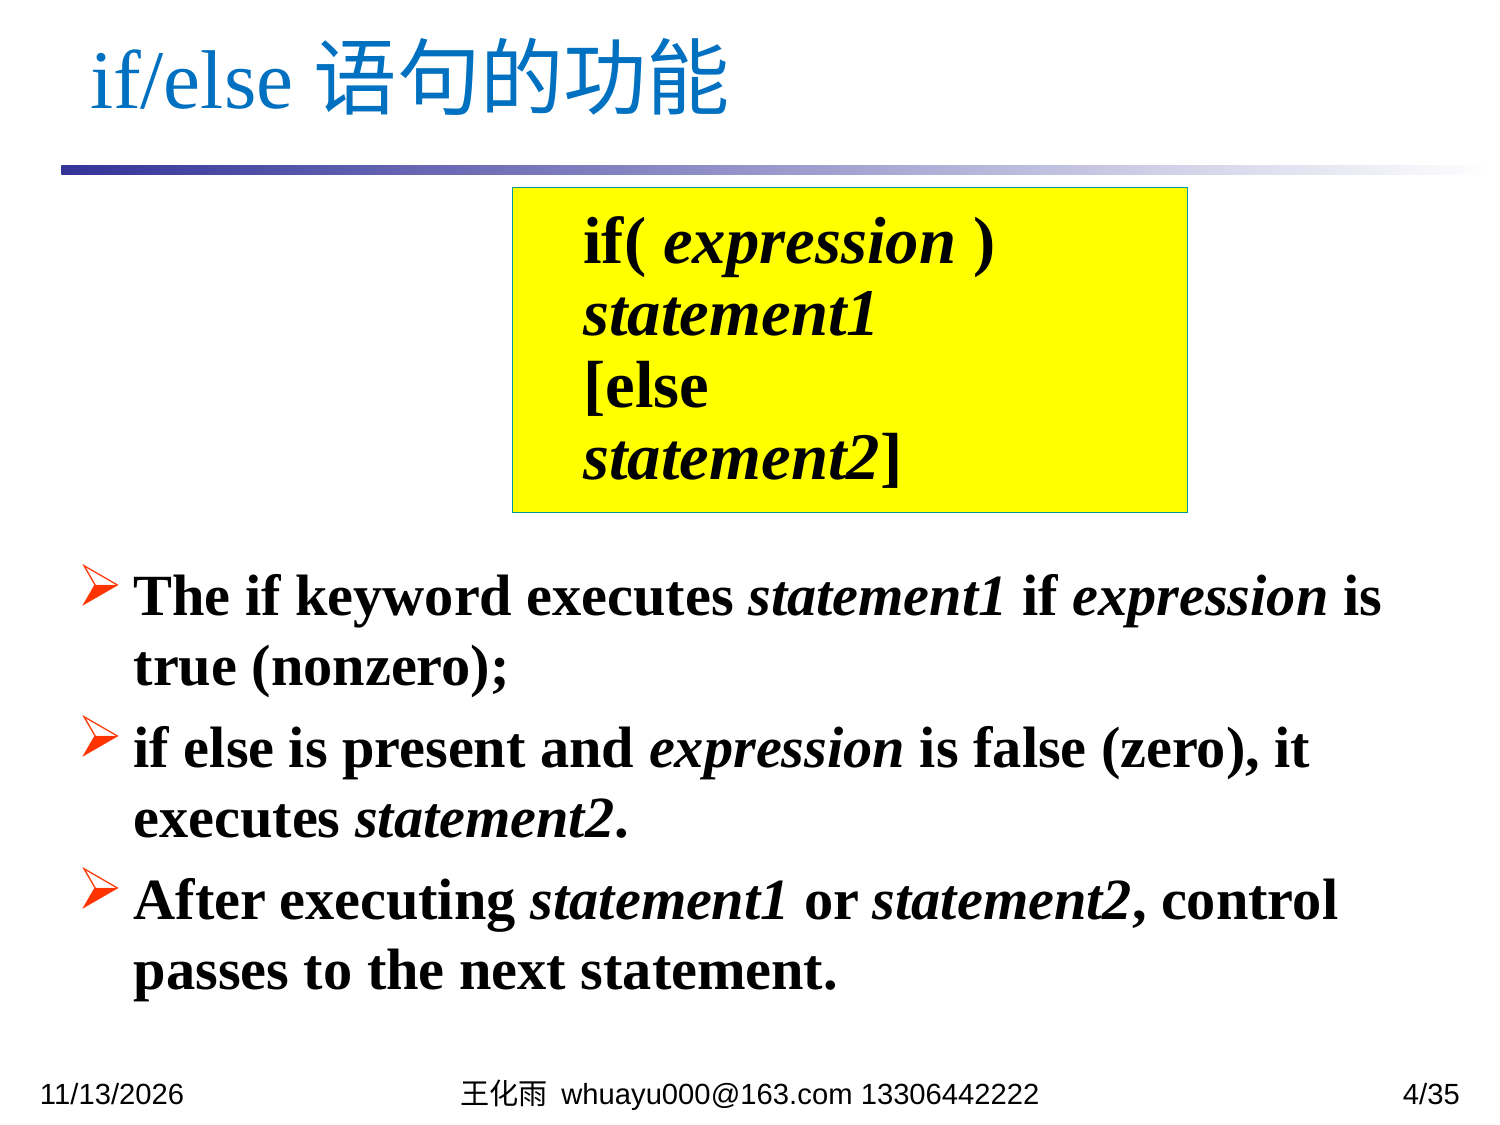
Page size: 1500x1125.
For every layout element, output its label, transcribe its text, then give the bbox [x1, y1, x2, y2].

list The if keyword executes statement1 if expression is true (nonzero); if else is present and expression is false (zero), it executes statement2. After executing statement1 or statement2, control passes to the next statement. [62, 549, 1421, 1025]
slide_number 4/35 [1187, 1074, 1476, 1103]
title if/else语句的功能 [75, 24, 1475, 125]
footer 王化雨 whuayu000@163.com 13306442222 [387, 1074, 1113, 1103]
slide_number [24, 1074, 376, 1103]
text_box if( expression ) statement1 [else statement2] [512, 187, 1188, 513]
